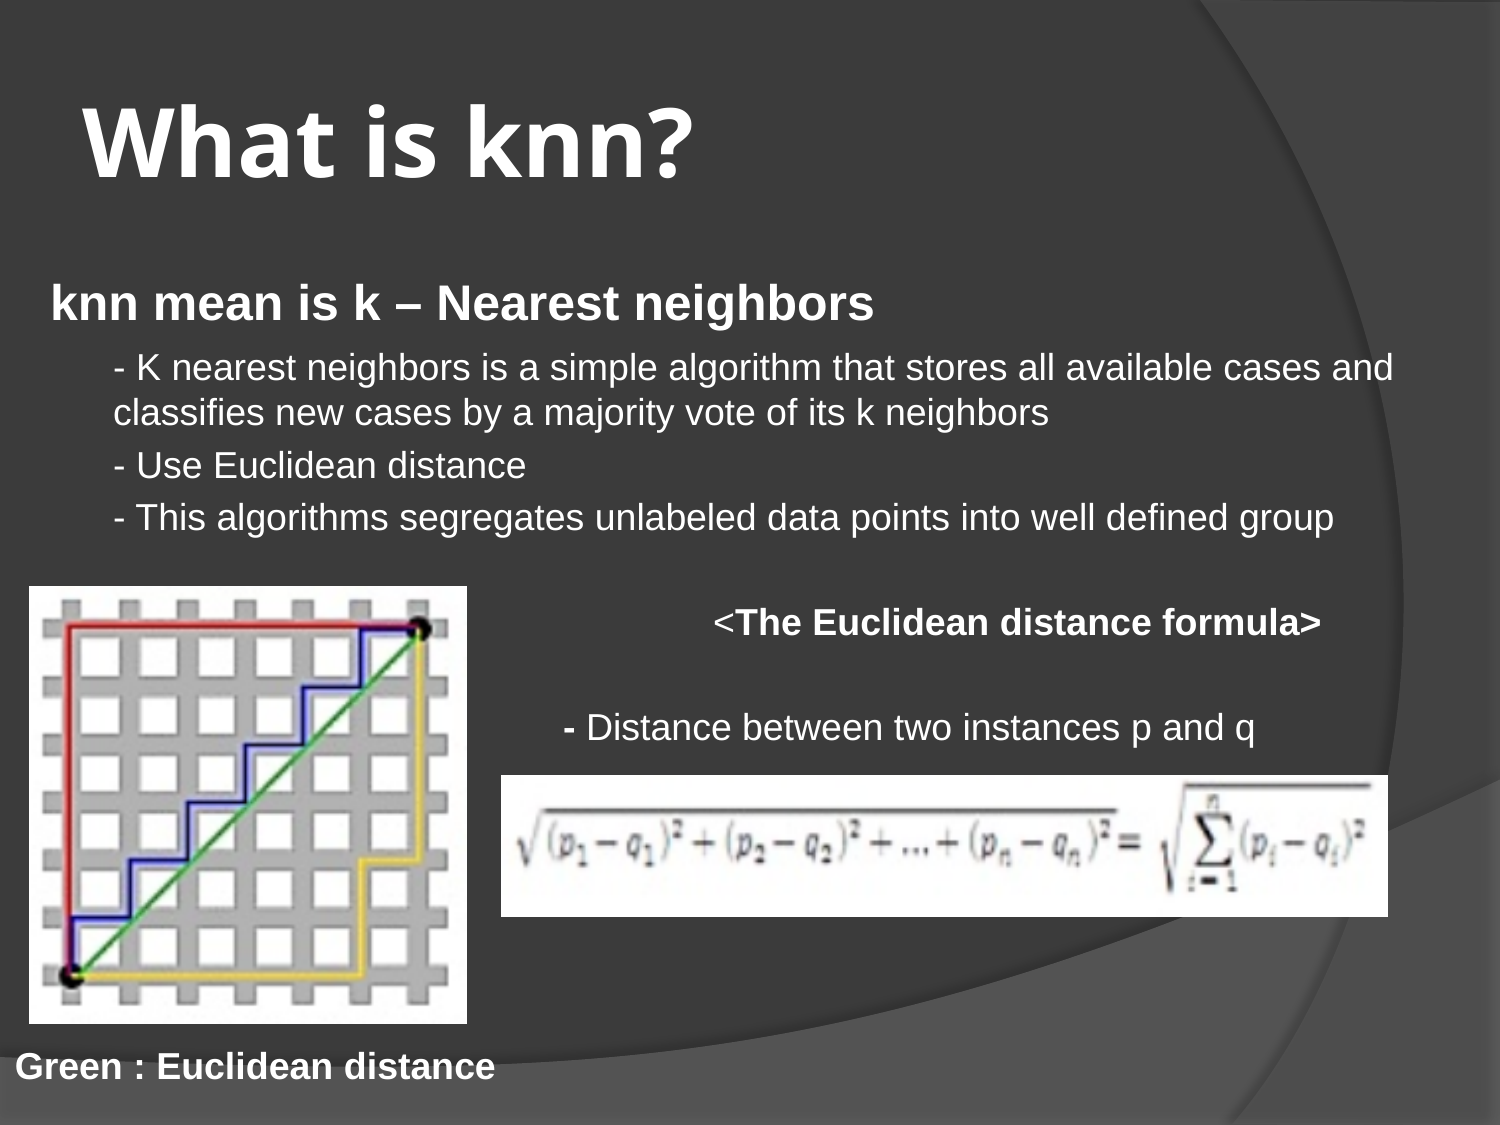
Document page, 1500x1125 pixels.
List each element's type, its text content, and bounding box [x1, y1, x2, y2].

picture [29, 585, 467, 1024]
text_box Green : Euclidean distance [0, 1034, 532, 1095]
picture [501, 774, 1389, 917]
title What is knn? [75, 45, 1300, 233]
list knn mean is k – Nearest neighbors - K nearest neighbors is a simple algorithm that stores all available cases and classifies new cases by a majority vote of its k neighbors - Use Euclidean distance - This algorithms segregates unlabeled data points into well defined group <The Euclidean distance formula> - Distance between two instances p and q [29, 262, 1471, 1094]
